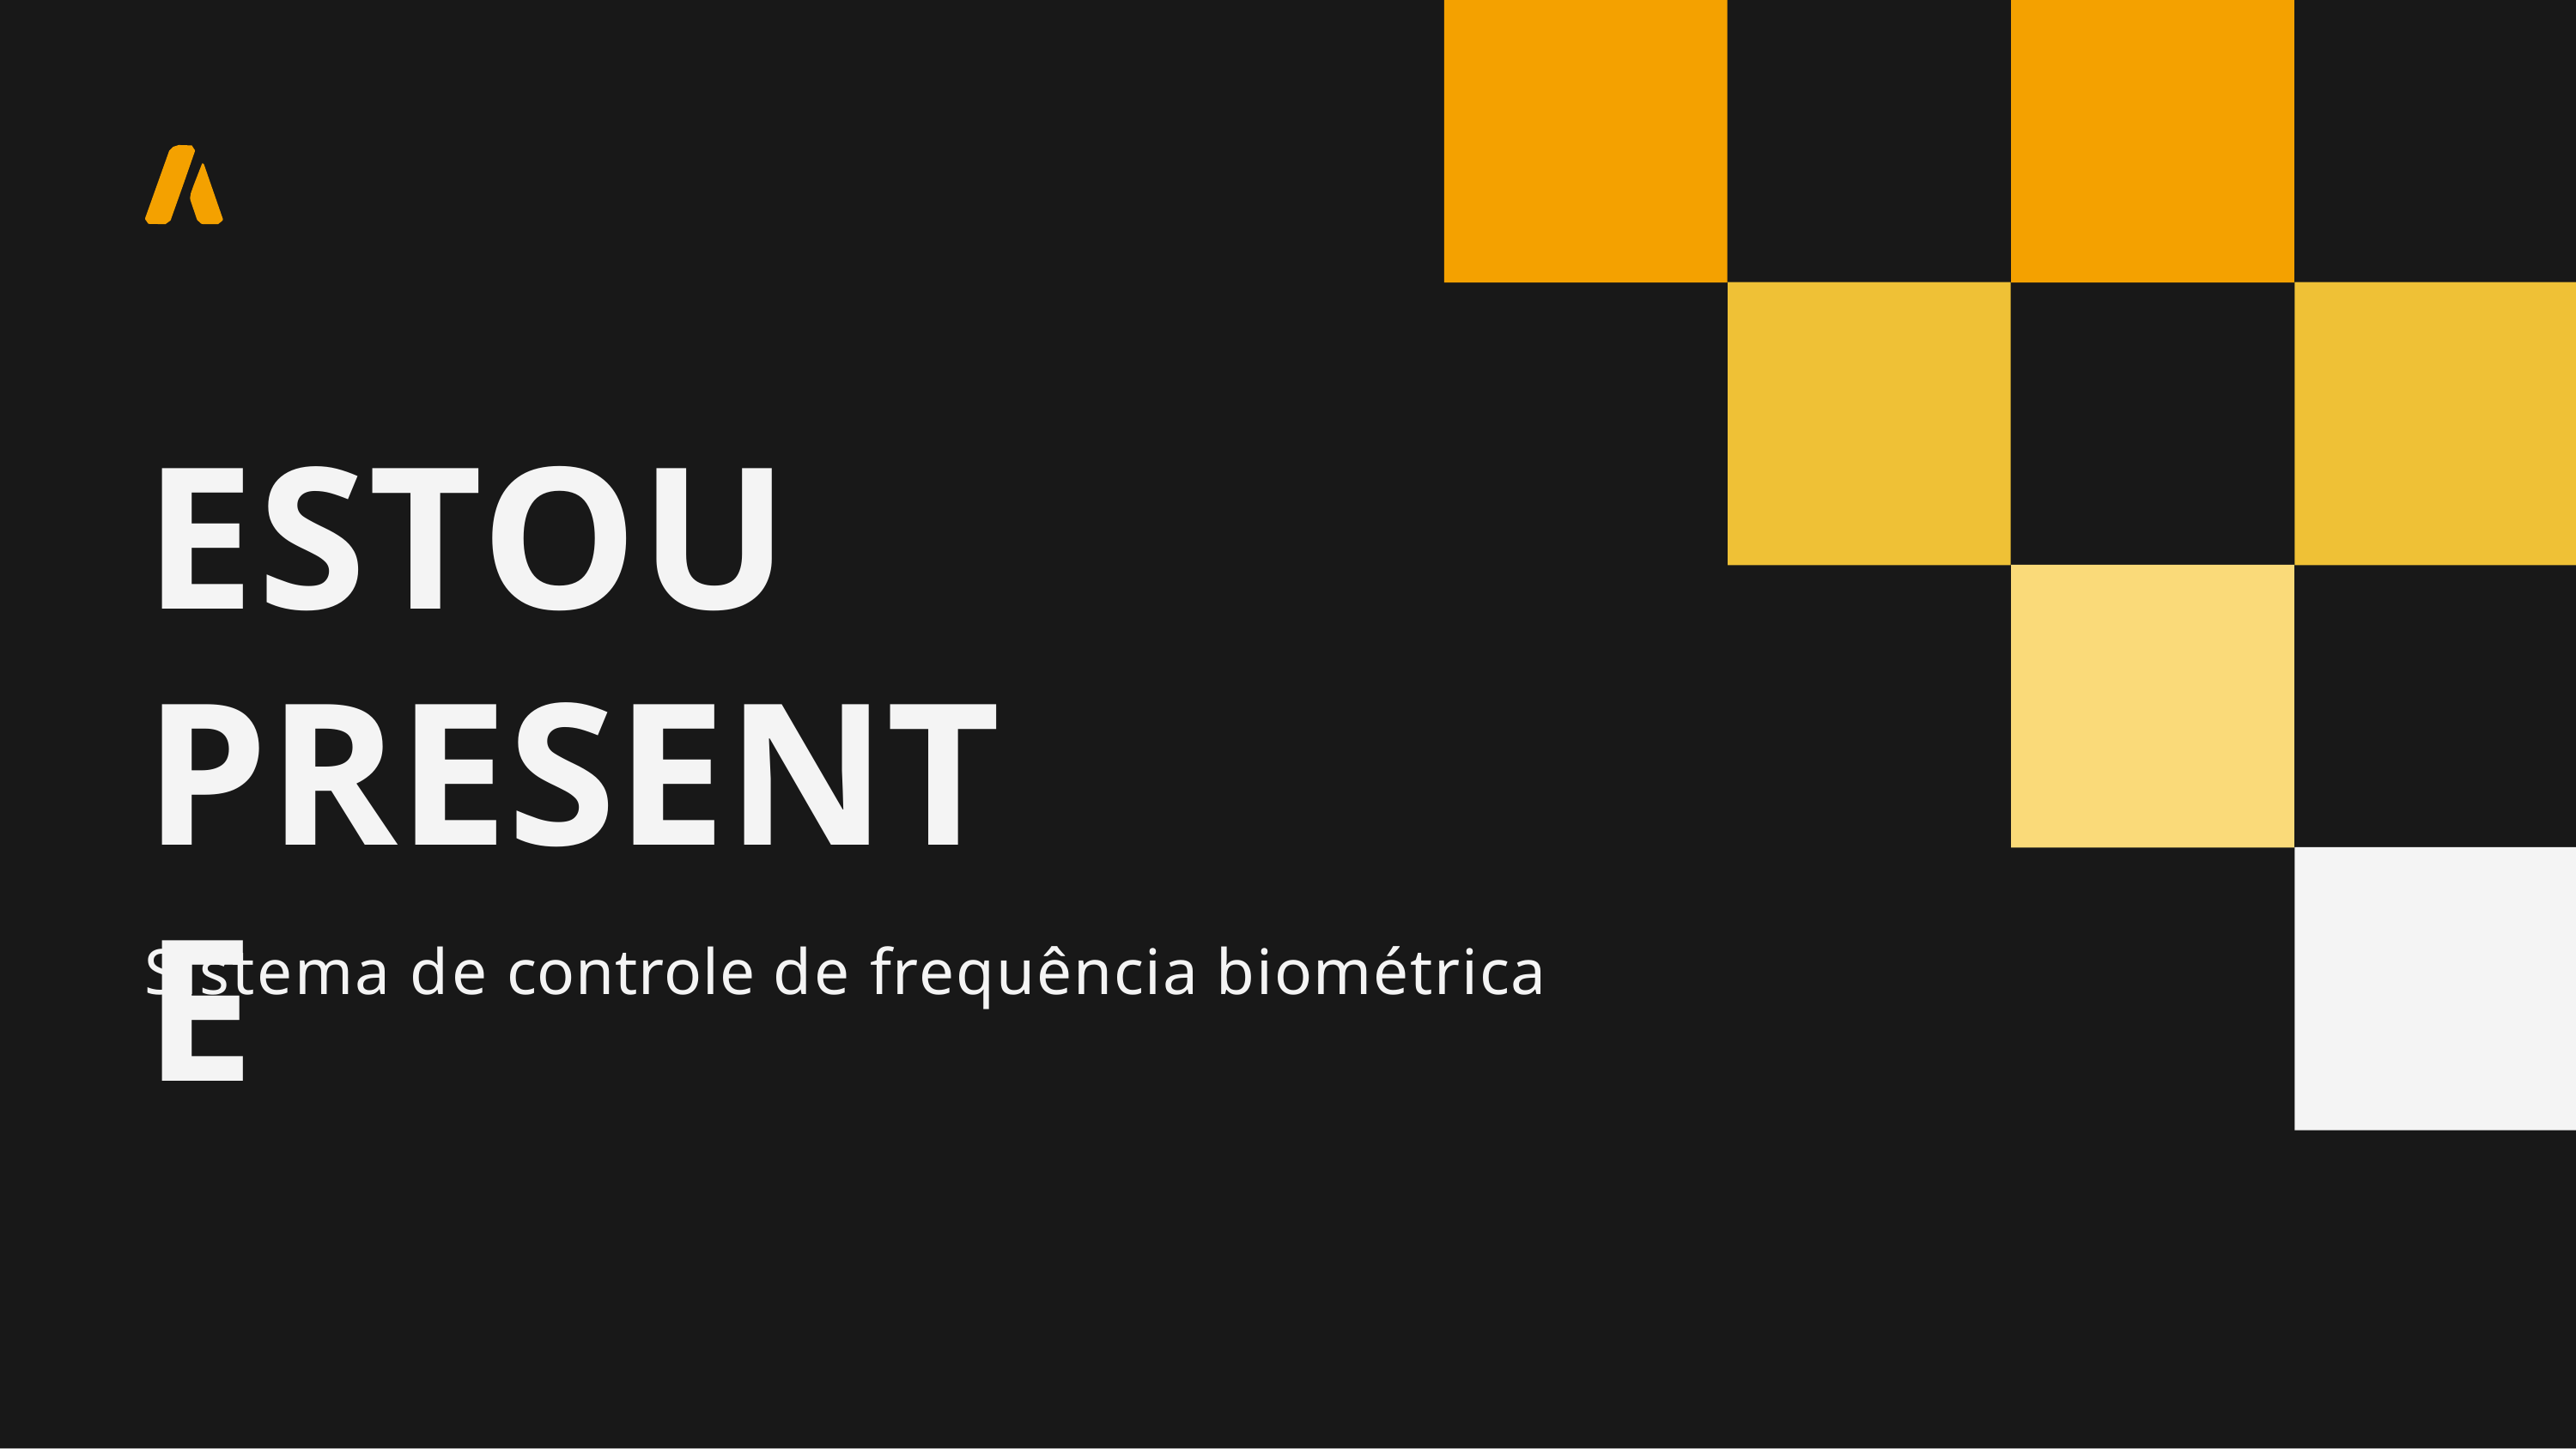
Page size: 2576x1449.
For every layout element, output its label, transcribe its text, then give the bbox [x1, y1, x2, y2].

text_box Sistema de controle de frequência biométrica [143, 930, 1588, 1007]
text_box [190, 163, 223, 225]
title ESTOU PRESENTE [143, 410, 1075, 930]
title ESTOU PRESENTE [143, 1007, 1075, 1121]
text_box [145, 144, 196, 225]
